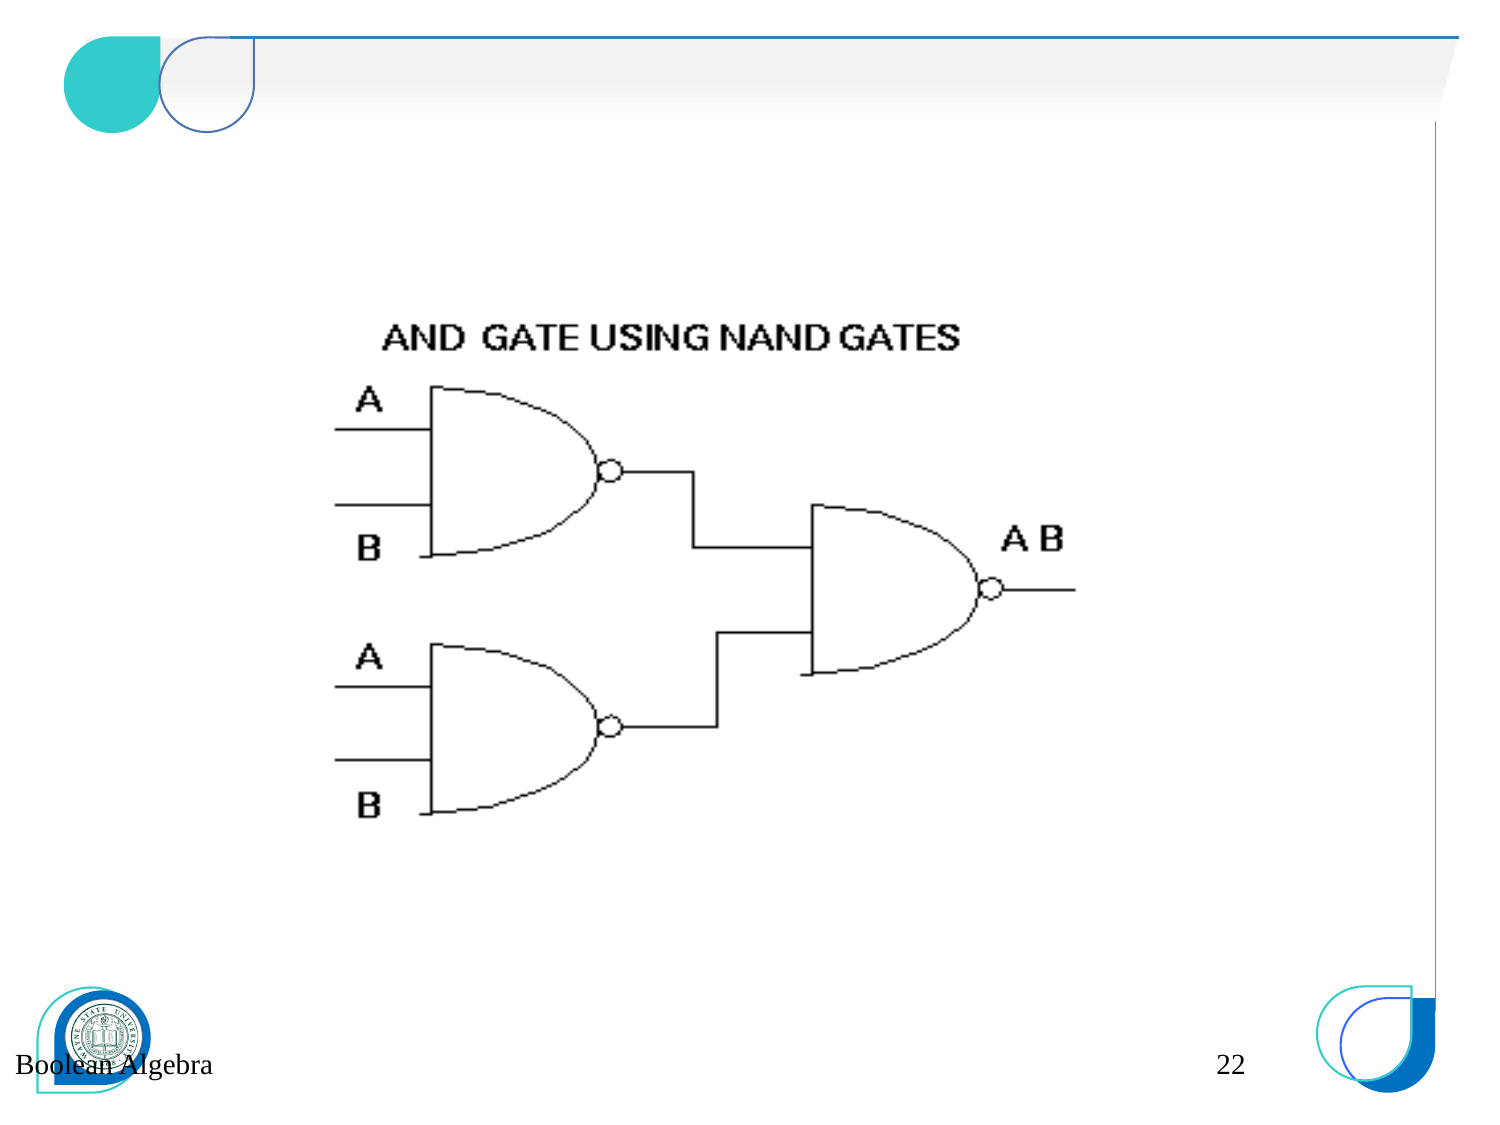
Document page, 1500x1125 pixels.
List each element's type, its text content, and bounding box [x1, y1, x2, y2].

picture [243, 174, 1206, 913]
slide_number 22 [1074, 1025, 1388, 1100]
picture [64, 998, 143, 1025]
footer Boolean Algebra [0, 1025, 475, 1100]
